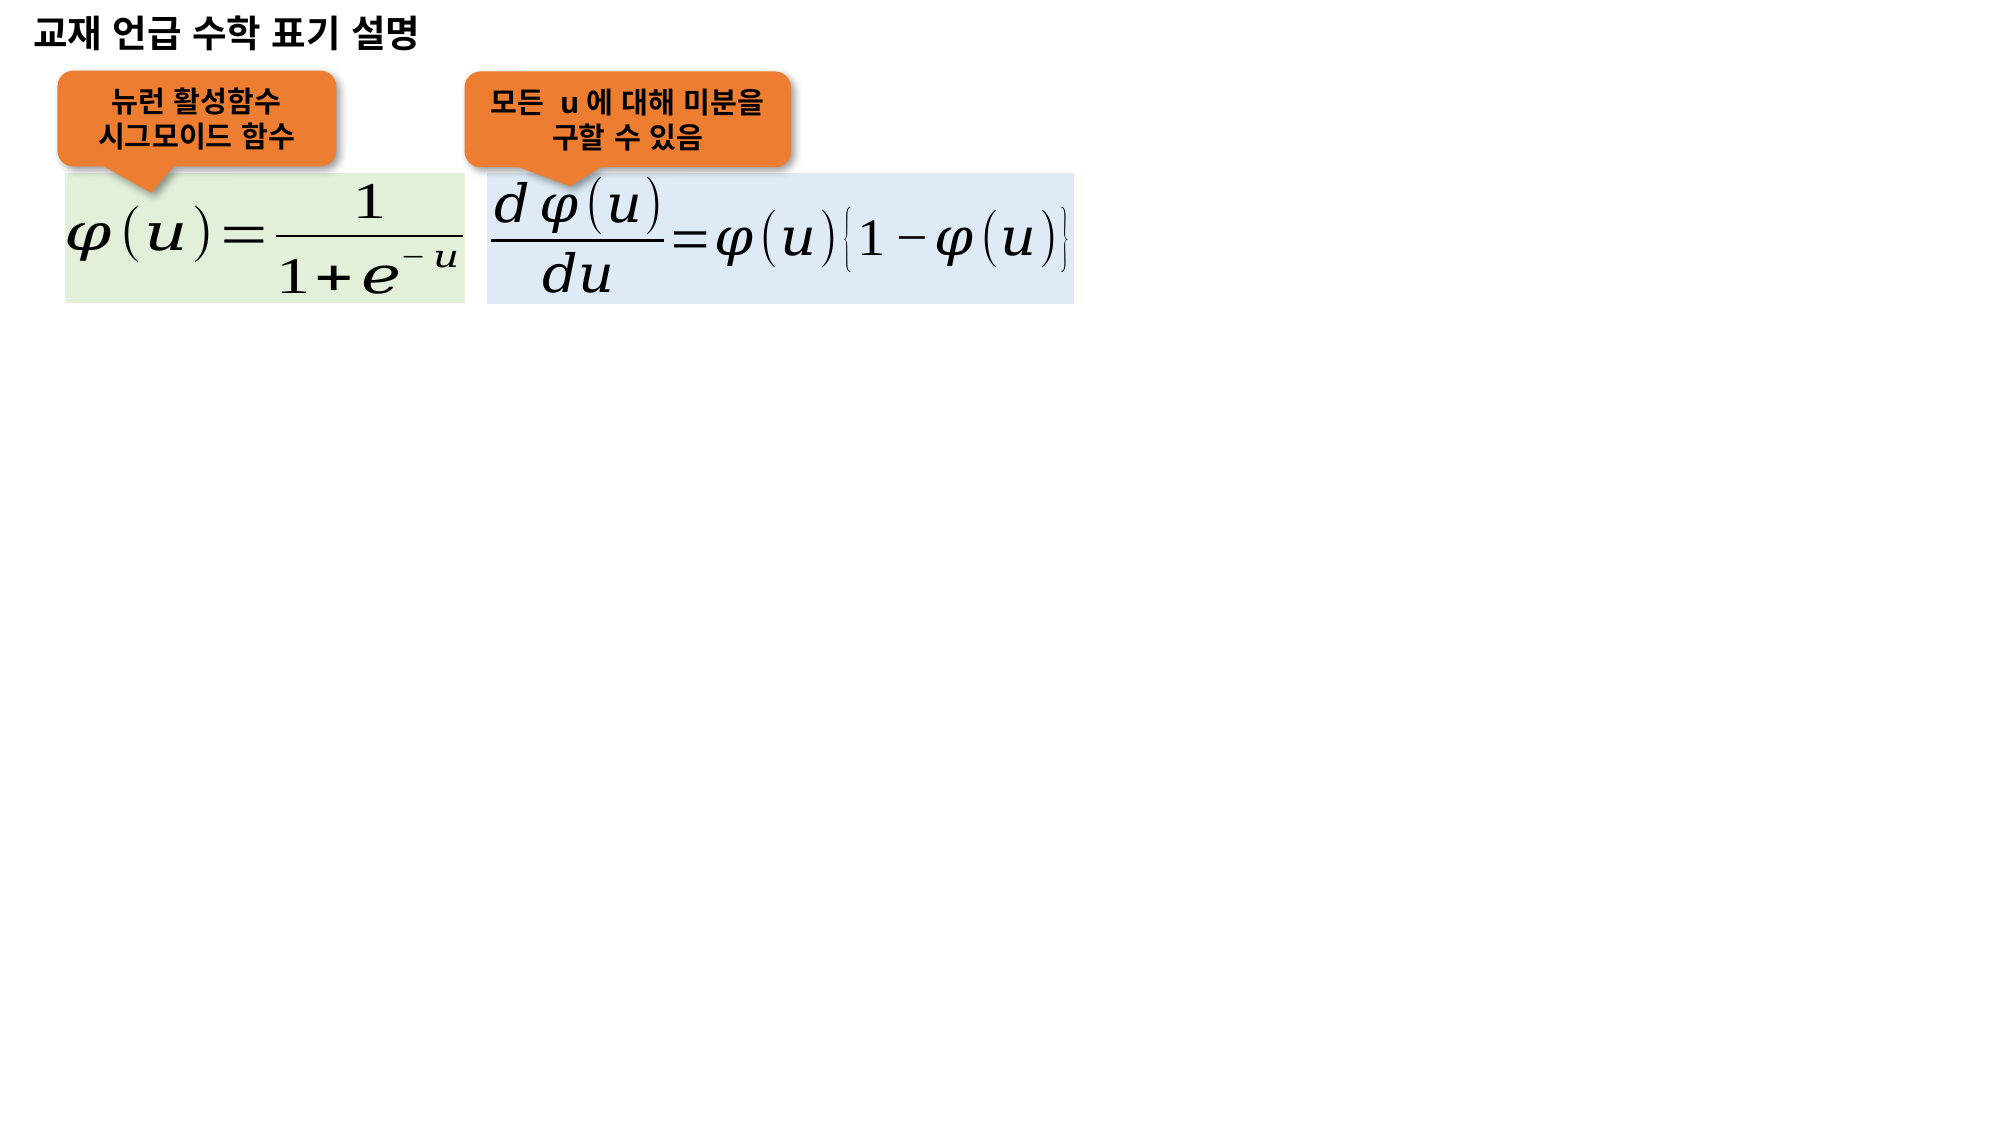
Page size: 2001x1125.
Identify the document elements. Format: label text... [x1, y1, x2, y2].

text_box 교재 언급 수학 표기 설명 [18, 2, 569, 62]
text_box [57, 70, 1074, 304]
